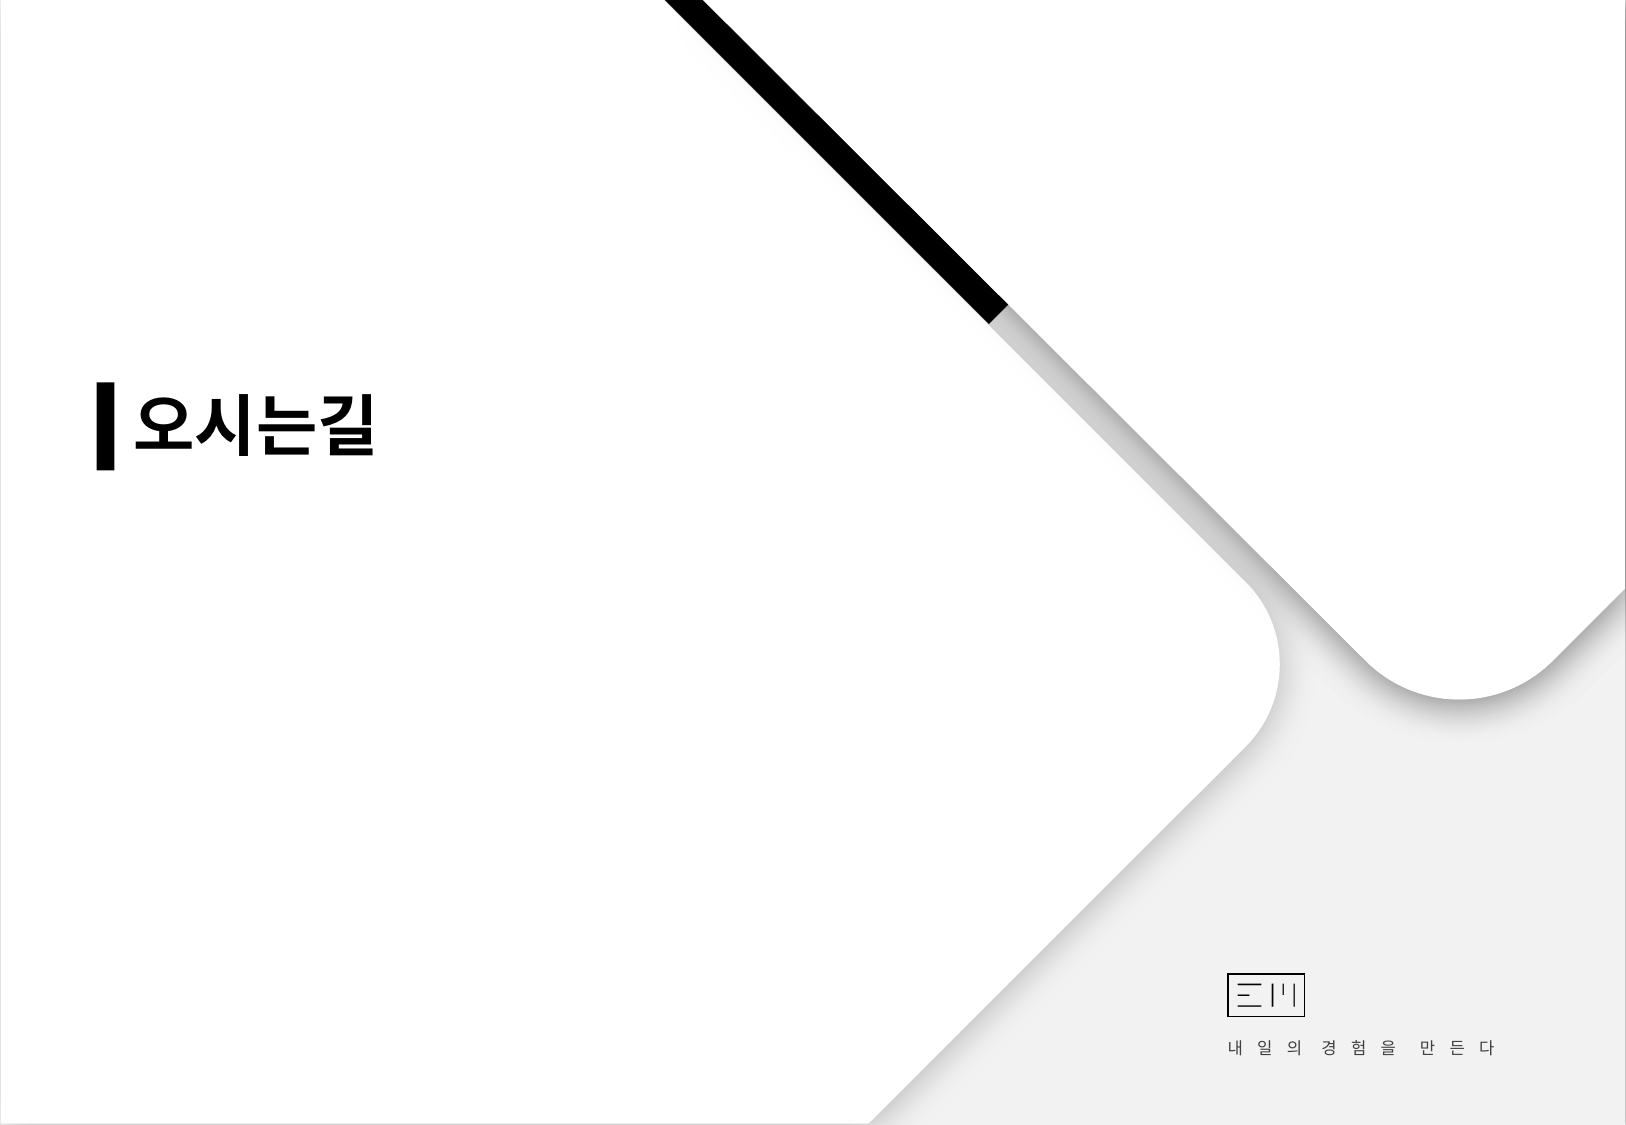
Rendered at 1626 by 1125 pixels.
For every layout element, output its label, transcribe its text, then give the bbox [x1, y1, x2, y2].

picture [1227, 973, 1305, 1017]
list 오시는길 [133, 387, 1102, 471]
